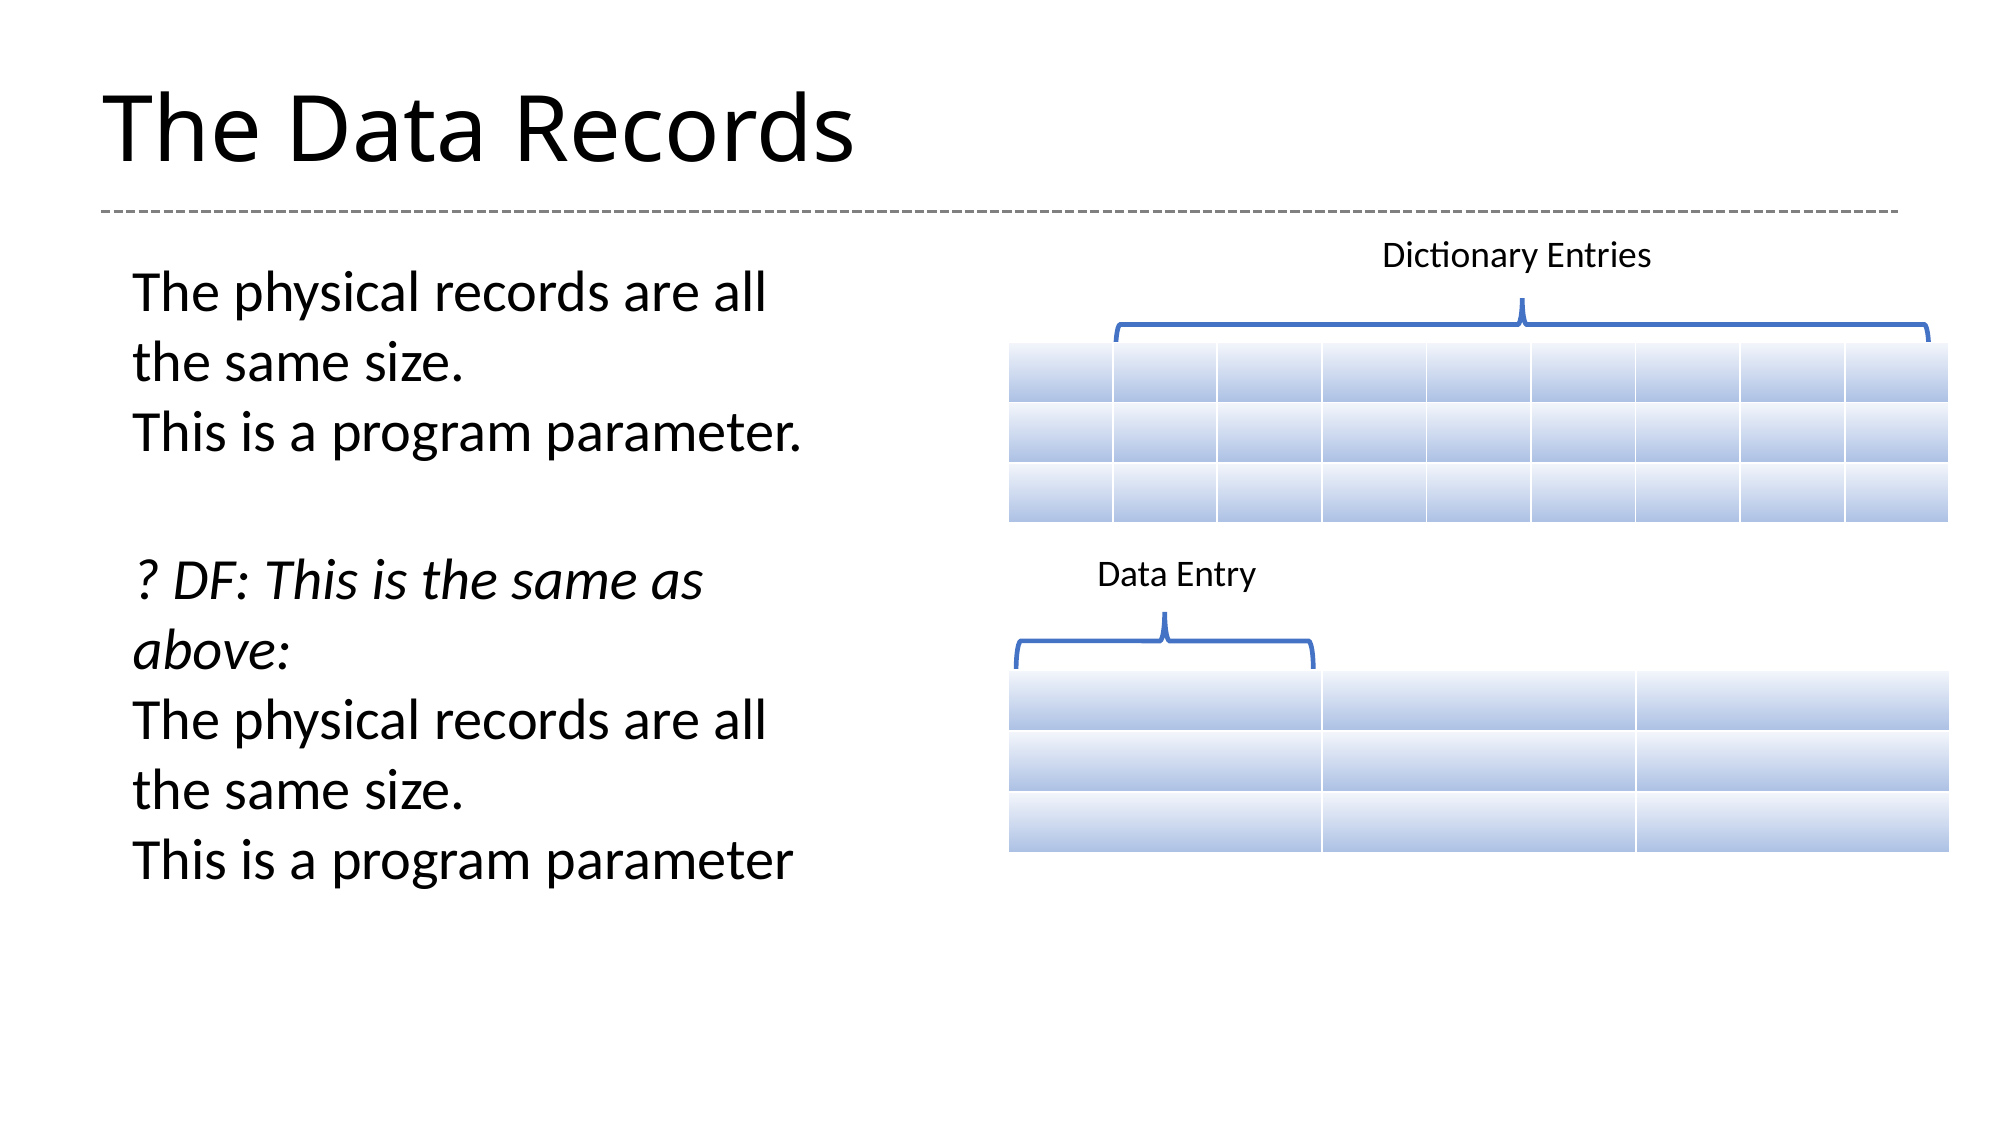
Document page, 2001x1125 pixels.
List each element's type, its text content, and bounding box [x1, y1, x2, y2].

table_cell [1323, 403, 1426, 462]
text_box The Data Records [87, 74, 1813, 197]
table_header [1009, 343, 1112, 402]
table_cell [1009, 403, 1112, 462]
table_cell [1637, 732, 1949, 791]
table_header [1637, 671, 1949, 730]
text_box [1115, 298, 1930, 342]
table_cell [1636, 403, 1739, 462]
table_header [1114, 343, 1216, 402]
table_cell [1427, 403, 1530, 462]
text_box The physical records are all the same size. This is a program parameter. [117, 245, 859, 471]
table_cell [1741, 403, 1844, 462]
table_header [1636, 343, 1739, 402]
table_cell [1846, 403, 1948, 462]
table_header [1427, 343, 1530, 402]
table_cell [1009, 464, 1112, 522]
table_cell [1637, 793, 1949, 852]
table_header [1741, 343, 1844, 402]
table_cell [1009, 732, 1321, 791]
table_header [1532, 343, 1635, 402]
table_cell [1218, 403, 1321, 462]
table_cell [1114, 403, 1216, 462]
table_cell [1218, 464, 1321, 522]
table_header [1846, 343, 1948, 402]
text_box Dictionary Entries [1367, 222, 1741, 283]
table_header [1218, 343, 1321, 402]
table_header [1323, 343, 1426, 402]
table_header [1009, 671, 1321, 730]
table_cell [1323, 464, 1426, 522]
table_cell [1323, 793, 1635, 852]
table_cell [1532, 403, 1635, 462]
table_cell [1532, 464, 1635, 522]
text_box Data Entry [1082, 541, 1314, 602]
table_cell [1114, 464, 1216, 522]
text_box [1015, 611, 1314, 669]
table_cell [1009, 793, 1321, 852]
table_header [1323, 671, 1635, 730]
table_cell [1741, 464, 1844, 522]
table_cell [1427, 464, 1530, 522]
table_cell [1636, 464, 1739, 522]
table_cell [1323, 732, 1635, 791]
table_cell [1846, 464, 1948, 522]
text_box ? DF: This is the same as above: The physical records are all the same size. This is a program parameter [117, 534, 814, 899]
